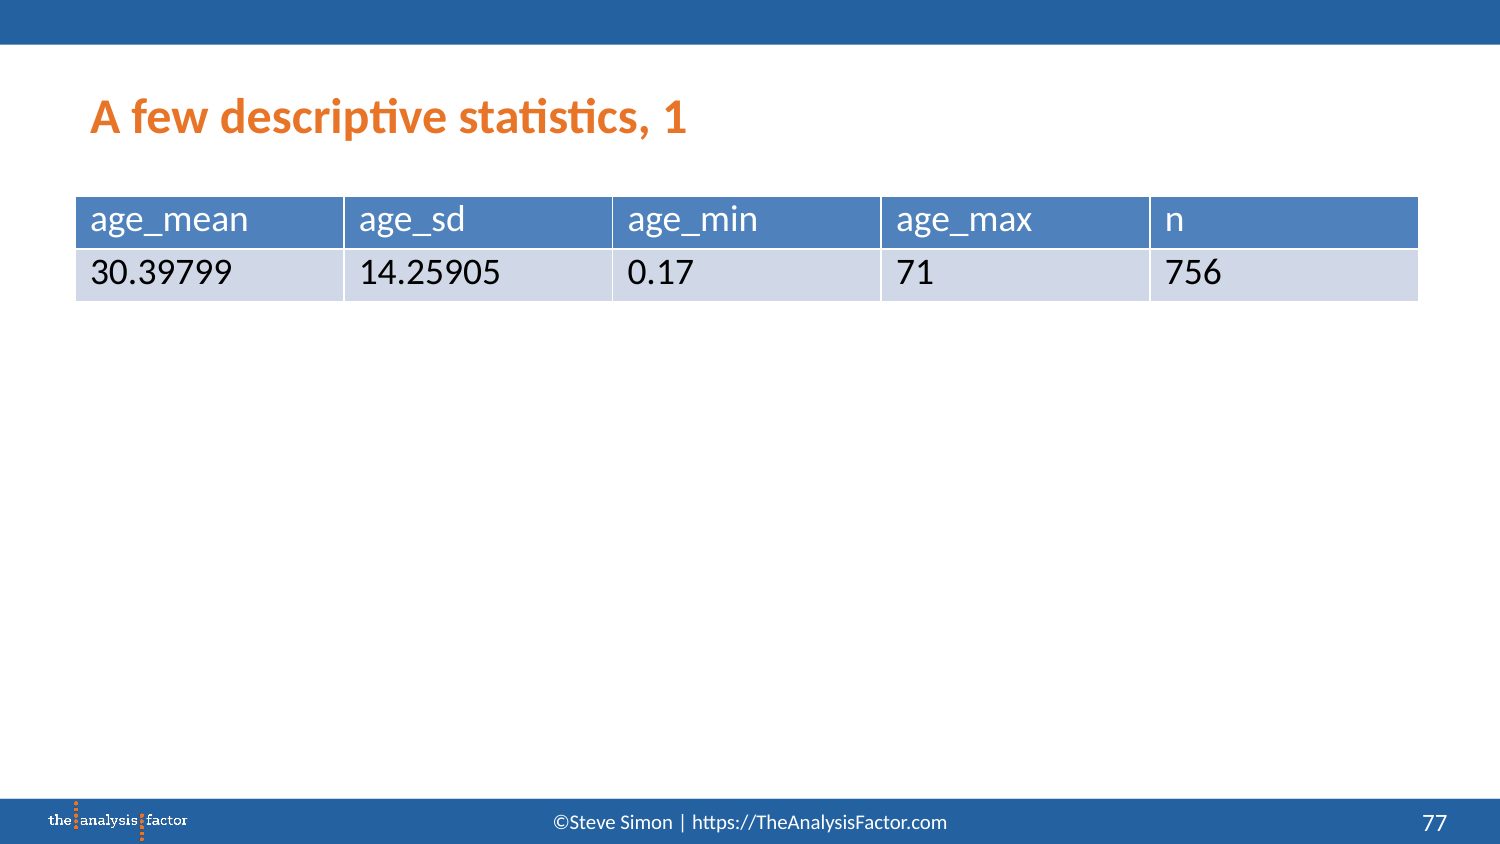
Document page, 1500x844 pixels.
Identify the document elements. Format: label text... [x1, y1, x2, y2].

table_cell 71 [882, 250, 1149, 301]
table_header age_mean [76, 197, 343, 248]
table_header age_min [613, 197, 880, 248]
footer ©Steve Simon | https://TheAnalysisFactor.com [443, 800, 1057, 842]
table_cell 30.39799 [76, 250, 343, 301]
table_header n [1151, 197, 1418, 248]
slide_number 77 [1112, 798, 1463, 844]
table_cell 14.25905 [345, 250, 612, 301]
table_header age_sd [345, 197, 612, 248]
title A few descriptive statistics, 1 [75, 43, 1425, 185]
picture [48, 801, 188, 842]
table_header age_max [882, 197, 1149, 248]
table_cell 756 [1151, 250, 1418, 301]
table_cell 0.17 [613, 250, 880, 301]
